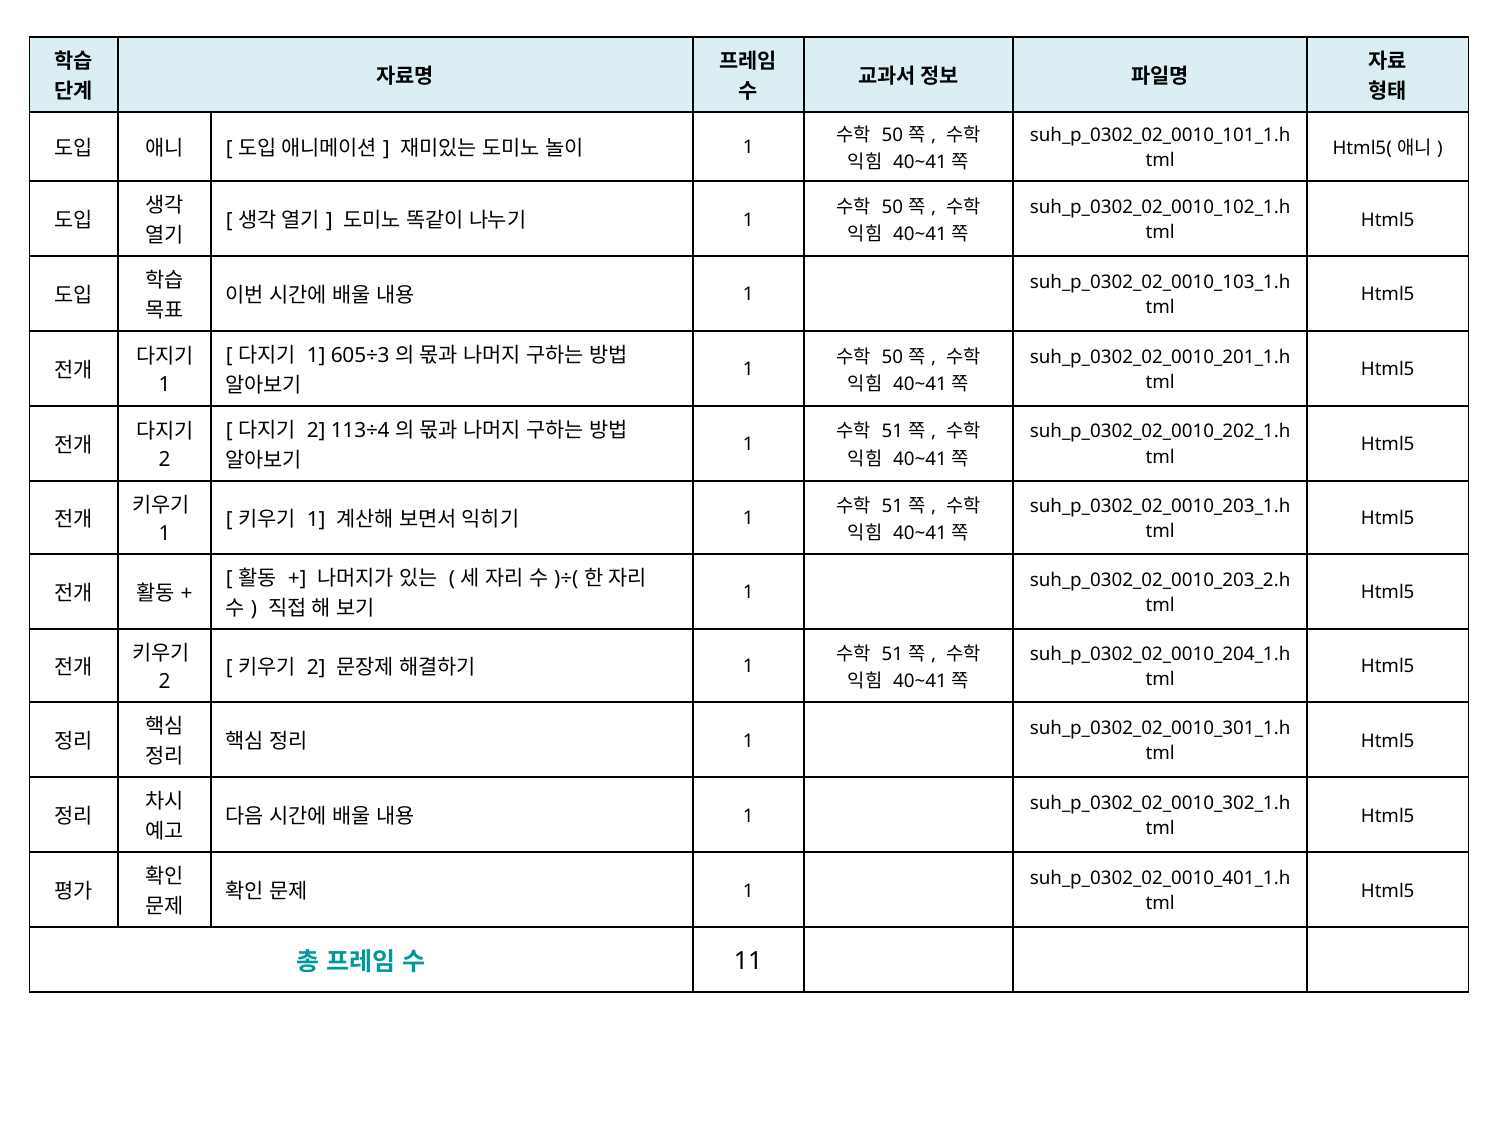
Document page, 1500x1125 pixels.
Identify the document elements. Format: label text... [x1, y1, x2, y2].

table_cell 수학 50쪽, 수학 익힘 40~41쪽 [805, 182, 1012, 255]
table_header 자료 형태 [1308, 38, 1468, 111]
table_cell 생각 열기 [119, 182, 210, 255]
table_cell 1 [694, 407, 803, 480]
table_cell [도입 애니메이션] 재미있는 도미노 놀이 [212, 113, 692, 180]
table_cell 정리 [30, 778, 117, 851]
table_cell Html5 [1308, 407, 1468, 480]
table_cell [805, 555, 1012, 628]
table_cell [생각 열기] 도미노 똑같이 나누기 [212, 182, 692, 255]
table_cell 키우기2 [119, 630, 210, 701]
table_cell [다지기 2] 113÷4의 몫과 나머지 구하는 방법 알아보기 [212, 407, 692, 480]
table_cell 1 [694, 630, 803, 701]
table_cell 활동+ [119, 555, 210, 628]
table_cell 확인 문제 [212, 853, 692, 926]
table_cell 확인 문제 [119, 853, 210, 926]
table_cell 전개 [30, 407, 117, 480]
table_cell 전개 [30, 555, 117, 628]
table_cell suh_p_0302_02_0010_102_1.html [1014, 182, 1306, 255]
table_cell 1 [694, 778, 803, 851]
table_cell 수학 50쪽, 수학 익힘 40~41쪽 [805, 113, 1012, 180]
table_cell 1 [694, 182, 803, 255]
table_cell [805, 778, 1012, 851]
table_cell 전개 [30, 630, 117, 701]
table_header 프레임 수 [694, 38, 803, 111]
table_cell suh_p_0302_02_0010_302_1.html [1014, 778, 1306, 851]
table_cell [805, 257, 1012, 330]
table_cell 키우기1 [119, 482, 210, 553]
table_header 파일명 [1014, 38, 1306, 111]
table_cell 이번 시간에 배울 내용 [212, 257, 692, 330]
table_cell 전개 [30, 332, 117, 405]
table_cell [1014, 928, 1306, 991]
table_cell 도입 [30, 113, 117, 180]
table_cell 1 [694, 703, 803, 776]
table_cell Html5 [1308, 703, 1468, 776]
table_cell 핵심 정리 [119, 703, 210, 776]
table_cell Html5 [1308, 853, 1468, 926]
table_cell 1 [694, 853, 803, 926]
table_cell suh_p_0302_02_0010_203_2.html [1014, 555, 1306, 628]
table_header 교과서 정보 [805, 38, 1012, 111]
table_cell [805, 928, 1012, 991]
table_cell [805, 853, 1012, 926]
table_cell [다지기 1] 605÷3의 몫과 나머지 구하는 방법 알아보기 [212, 332, 692, 405]
table_cell 전개 [30, 482, 117, 553]
table_cell 다지기 1 [119, 332, 210, 405]
table_cell Html5 [1308, 182, 1468, 255]
table_cell suh_p_0302_02_0010_301_1.html [1014, 703, 1306, 776]
table_cell 총 프레임 수 [30, 928, 692, 991]
table_cell 도입 [30, 257, 117, 330]
table_cell suh_p_0302_02_0010_101_1.html [1014, 113, 1306, 180]
table_cell [키우기 2] 문장제 해결하기 [212, 630, 692, 701]
table_cell 학습 목표 [119, 257, 210, 330]
table_cell 수학 51쪽, 수학 익힘 40~41쪽 [805, 630, 1012, 701]
table_cell 수학 50쪽, 수학 익힘 40~41쪽 [805, 332, 1012, 405]
table_cell Html5 [1308, 555, 1468, 628]
table_cell 도입 [30, 182, 117, 255]
table_cell Html5(애니) [1308, 113, 1468, 180]
table_cell 1 [694, 555, 803, 628]
table_cell 1 [694, 113, 803, 180]
table_cell 평가 [30, 853, 117, 926]
table_cell [805, 703, 1012, 776]
table_header 자료명 [119, 38, 692, 111]
table_cell [키우기 1] 계산해 보면서 익히기 [212, 482, 692, 553]
table_cell 핵심 정리 [212, 703, 692, 776]
table_cell suh_p_0302_02_0010_401_1.html [1014, 853, 1306, 926]
table_cell 1 [694, 257, 803, 330]
table_cell suh_p_0302_02_0010_103_1.html [1014, 257, 1306, 330]
table_header 학습 단계 [30, 38, 117, 111]
table_cell 다지기 2 [119, 407, 210, 480]
table_cell suh_p_0302_02_0010_202_1.html [1014, 407, 1306, 480]
table_cell Html5 [1308, 257, 1468, 330]
table_cell 수학 51쪽, 수학 익힘 40~41쪽 [805, 407, 1012, 480]
table_cell Html5 [1308, 482, 1468, 553]
table_cell 다음 시간에 배울 내용 [212, 778, 692, 851]
table_cell 정리 [30, 703, 117, 776]
table_cell suh_p_0302_02_0010_201_1.html [1014, 332, 1306, 405]
table_cell 애니 [119, 113, 210, 180]
table_cell 1 [694, 332, 803, 405]
table_cell Html5 [1308, 778, 1468, 851]
table_cell [1308, 928, 1468, 991]
table_cell 1 [694, 482, 803, 553]
table_cell suh_p_0302_02_0010_204_1.html [1014, 630, 1306, 701]
table_cell Html5 [1308, 332, 1468, 405]
table_cell [활동 +] 나머지가 있는 (세 자리 수)÷(한 자리 수) 직접 해 보기 [212, 555, 692, 628]
table_cell 차시 예고 [119, 778, 210, 851]
table_cell Html5 [1308, 630, 1468, 701]
table_cell suh_p_0302_02_0010_203_1.html [1014, 482, 1306, 553]
table_cell 11 [694, 928, 803, 991]
table_cell 수학 51쪽, 수학 익힘 40~41쪽 [805, 482, 1012, 553]
